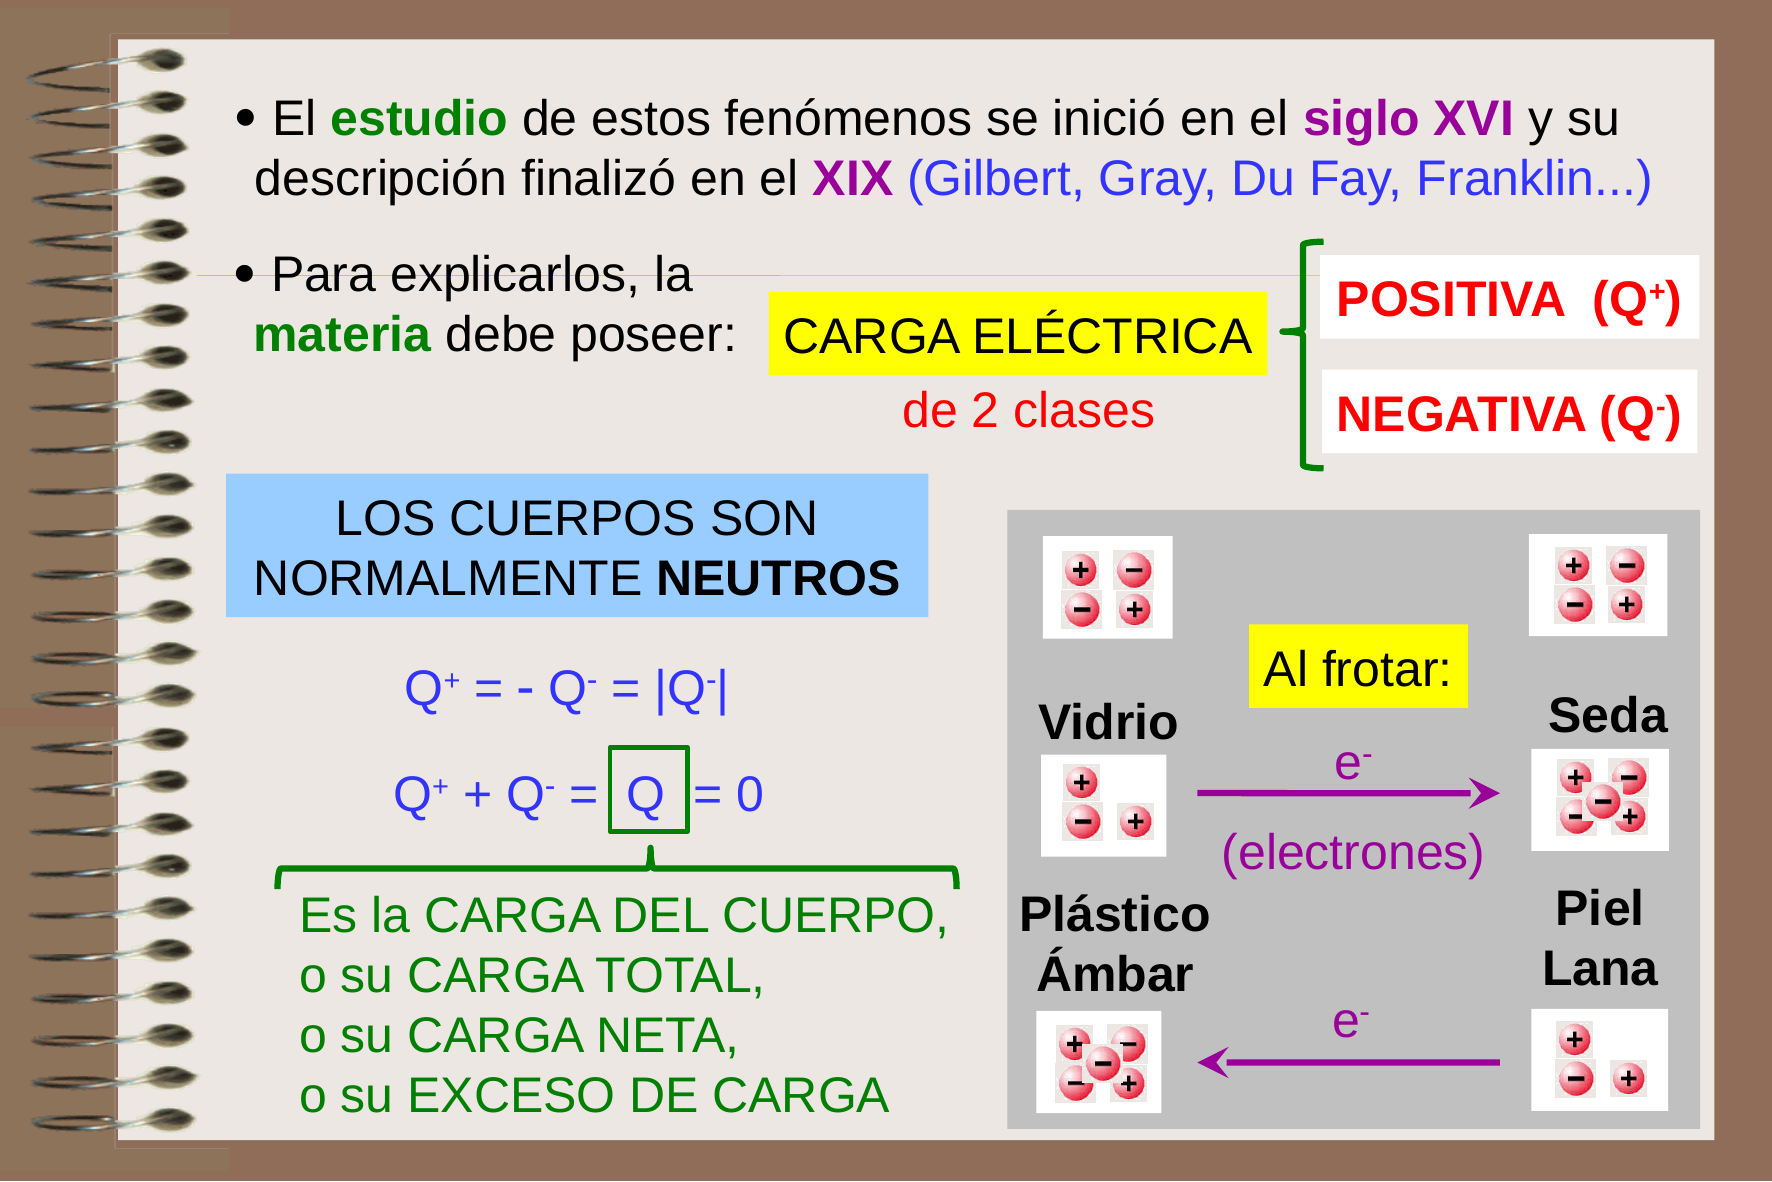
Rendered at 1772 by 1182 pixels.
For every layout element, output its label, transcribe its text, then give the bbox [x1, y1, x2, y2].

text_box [1003, 862, 1675, 1114]
text_box [1282, 241, 1324, 469]
text_box [1007, 509, 1701, 1129]
picture [0, 727, 229, 1171]
text_box [610, 747, 688, 832]
text_box Al frotar: [1249, 648, 1469, 668]
text_box Q+ + Q = Q = 0 [378, 750, 780, 834]
text_box CARGA ELÉCTRICA [768, 291, 1268, 376]
text_box Q+ =  Q = |Q| [389, 644, 745, 728]
text_box LOS CUERPOS SON NORMALMENTE NEUTROS [226, 473, 929, 618]
text_box NEGATIVA (Q-) [1324, 369, 1698, 454]
text_box POSITIVA (Q+) [1324, 255, 1700, 339]
text_box  El estudio de estos fenómenos se inició en el siglo XVI y su descripción finalizó en el XIX (Gilbert, Gray, Du Fay, Franklin...) [198, 73, 1747, 218]
text_box de 2 clases [887, 365, 1171, 450]
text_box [1042, 533, 1668, 640]
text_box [1022, 669, 1685, 857]
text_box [277, 847, 969, 1136]
text_box  Para explicarlos, la materia debe poseer: [196, 229, 776, 374]
picture [0, 8, 229, 708]
